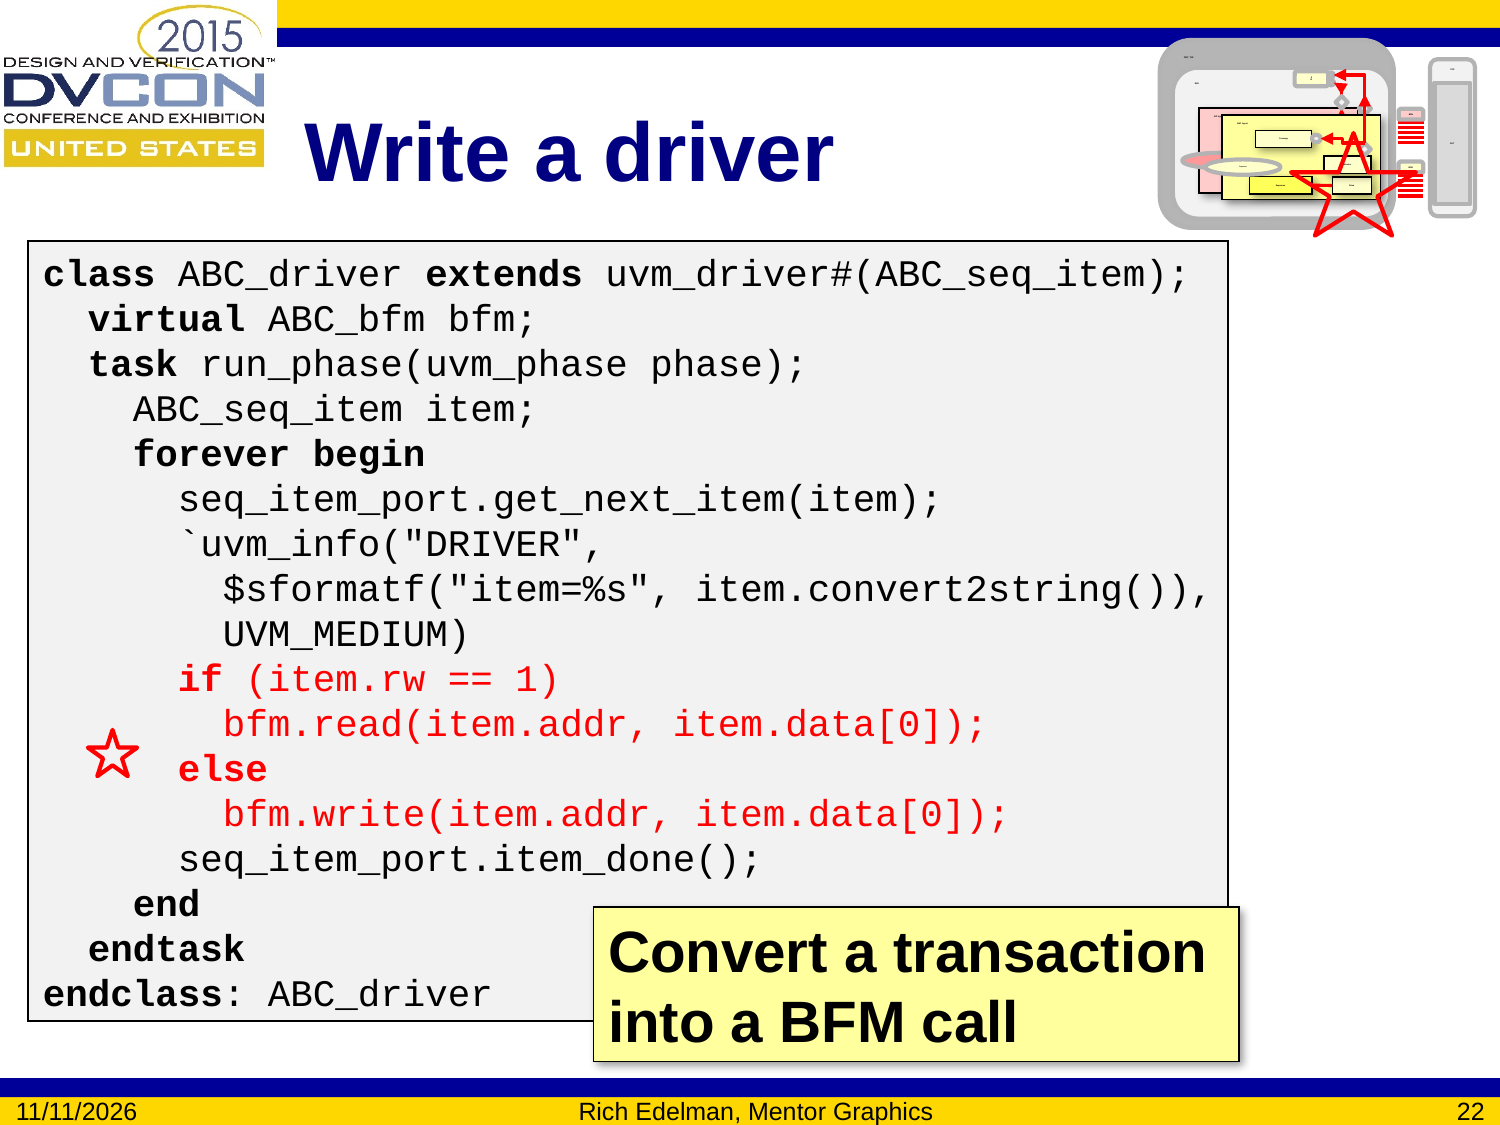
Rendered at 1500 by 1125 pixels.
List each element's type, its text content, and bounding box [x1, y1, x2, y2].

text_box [1159, 39, 1476, 229]
picture [0, 0, 277, 171]
text_box Convert a transaction into a BFM call [593, 907, 1240, 1062]
title Write a driver [289, 53, 1475, 242]
footer Rich Edelman, Mentor Graphics [187, 1097, 1325, 1124]
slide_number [0, 1097, 175, 1124]
text_box class ABC_driver extends uvm_driver#(ABC_seq_item); virtual ABC_bfm bfm; task run_phase(uvm_phase phase); ABC_seq_item item; forever begin seq_item_port.get_next_item(item); `uvm_info("DRIVER", $sformatf("item=%s", item.convert2string()), UVM_MEDIUM) if (item.rw == 1) bfm.read(item.addr, item.data[0]); else bfm.write(item.addr, item.data[0]); seq_item_port.item_done(); end endtask endclass: ABC_driver [28, 241, 1228, 1022]
slide_number 22 [1350, 1097, 1500, 1124]
text_box [85, 727, 140, 778]
